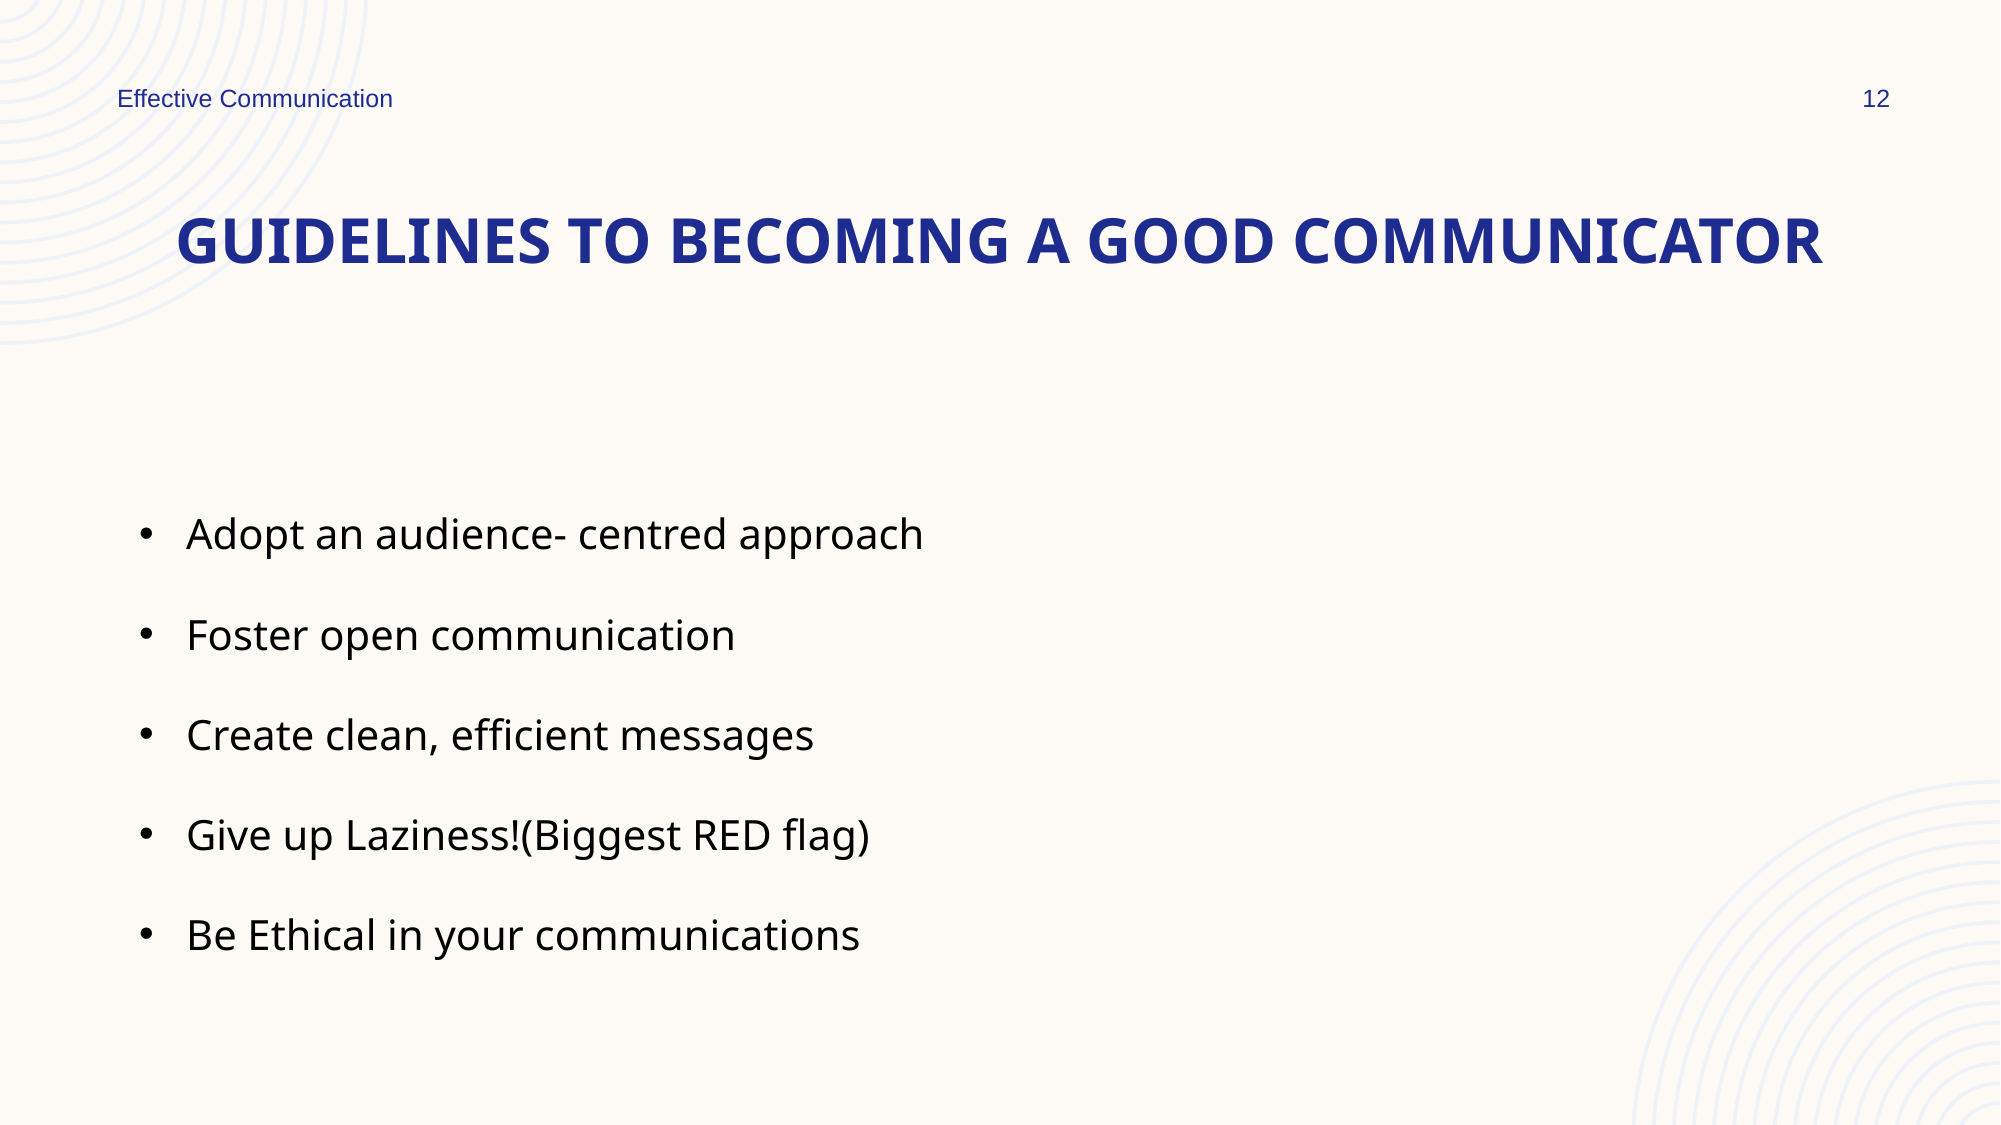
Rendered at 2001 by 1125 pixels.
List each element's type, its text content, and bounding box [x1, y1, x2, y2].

title Guidelines to becoming a Good communicator [124, 199, 1875, 326]
text_box Adopt an audience- centred approach Foster open communication Create clean, efficient messages Give up Laziness!(Biggest RED flag) Be Ethical in your communications [124, 501, 1902, 966]
slide_number 12 [1795, 75, 1958, 120]
footer Effective Communication [101, 75, 627, 120]
